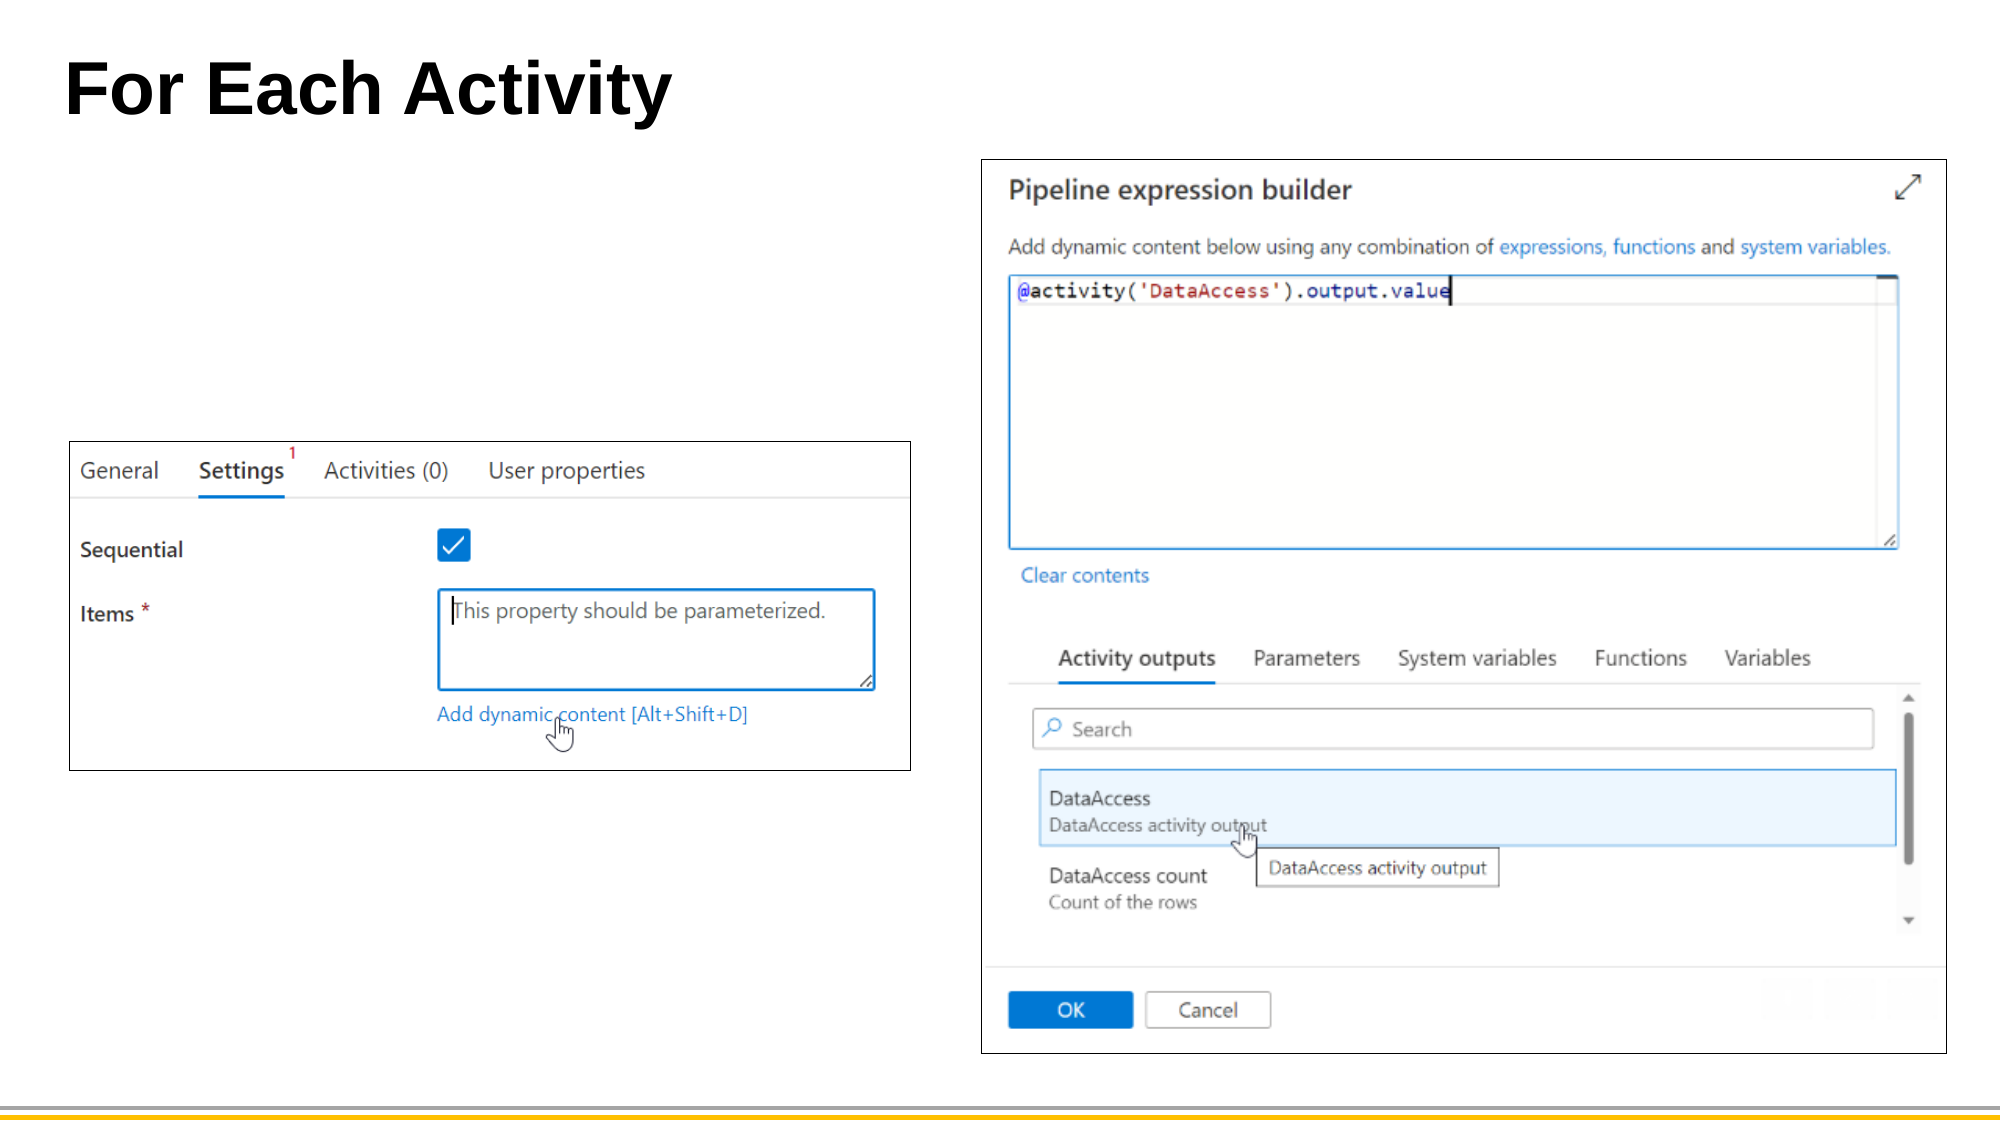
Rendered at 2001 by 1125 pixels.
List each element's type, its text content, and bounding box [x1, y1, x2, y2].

picture [980, 159, 1948, 1054]
text_box For Each Activity [49, 32, 1828, 138]
picture [69, 441, 911, 771]
